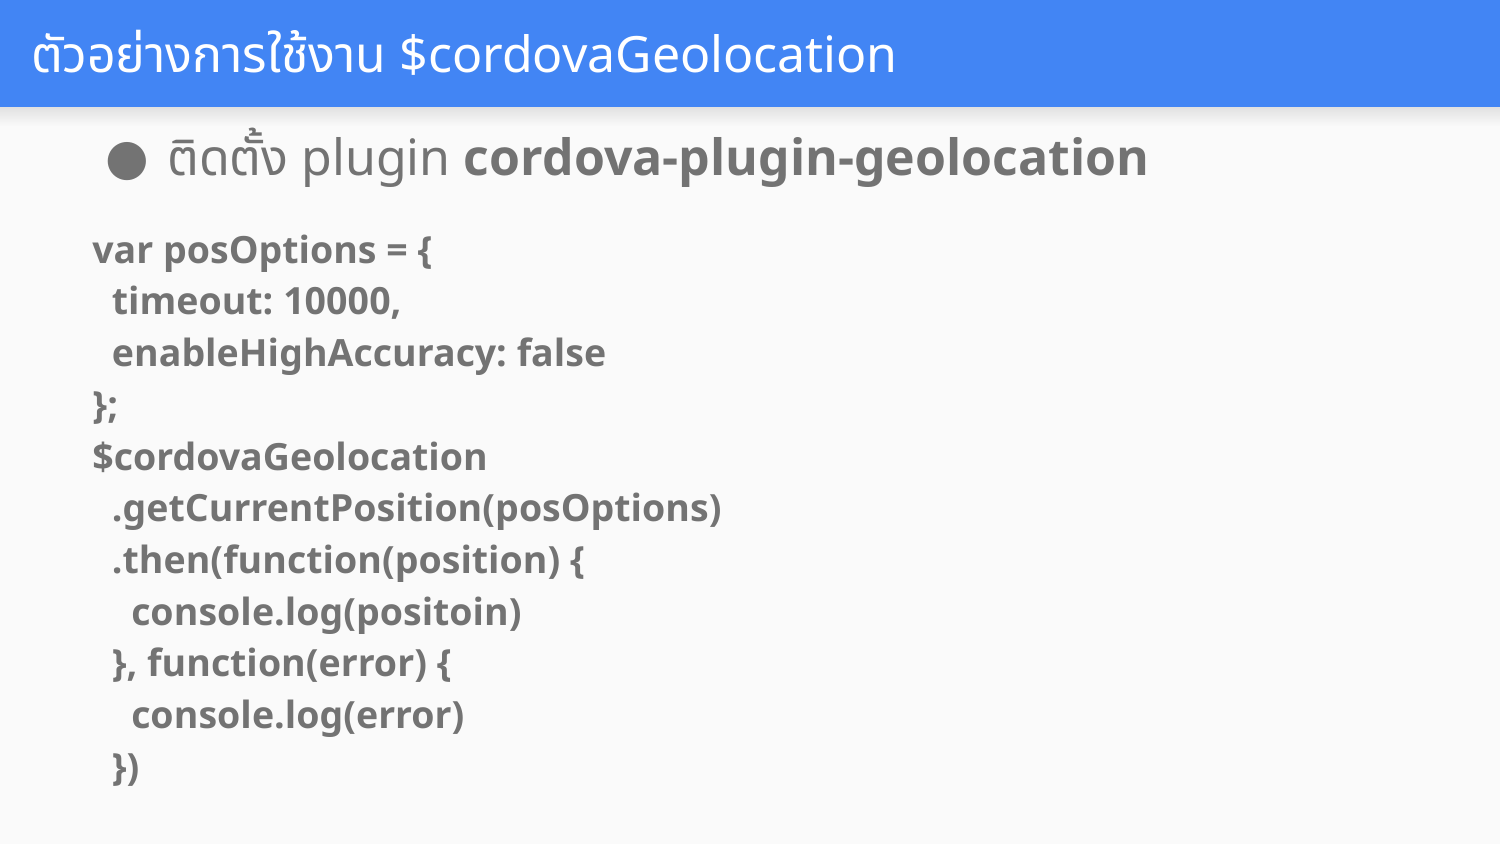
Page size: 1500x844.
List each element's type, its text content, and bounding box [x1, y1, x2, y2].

title ตัวอย่างการใช้งาน $cordovaGeolocation [16, 2, 1464, 102]
list ติดตั้ง plugin cordova-plugin-geolocation var posOptions = { timeout: 10000, enableHighAccuracy: false }; $cordovaGeolocation .getCurrentPosition(posOptions) .then(function(position) { console.log(positoin) }, function(error) { console.log(error) }) [77, 101, 1427, 760]
